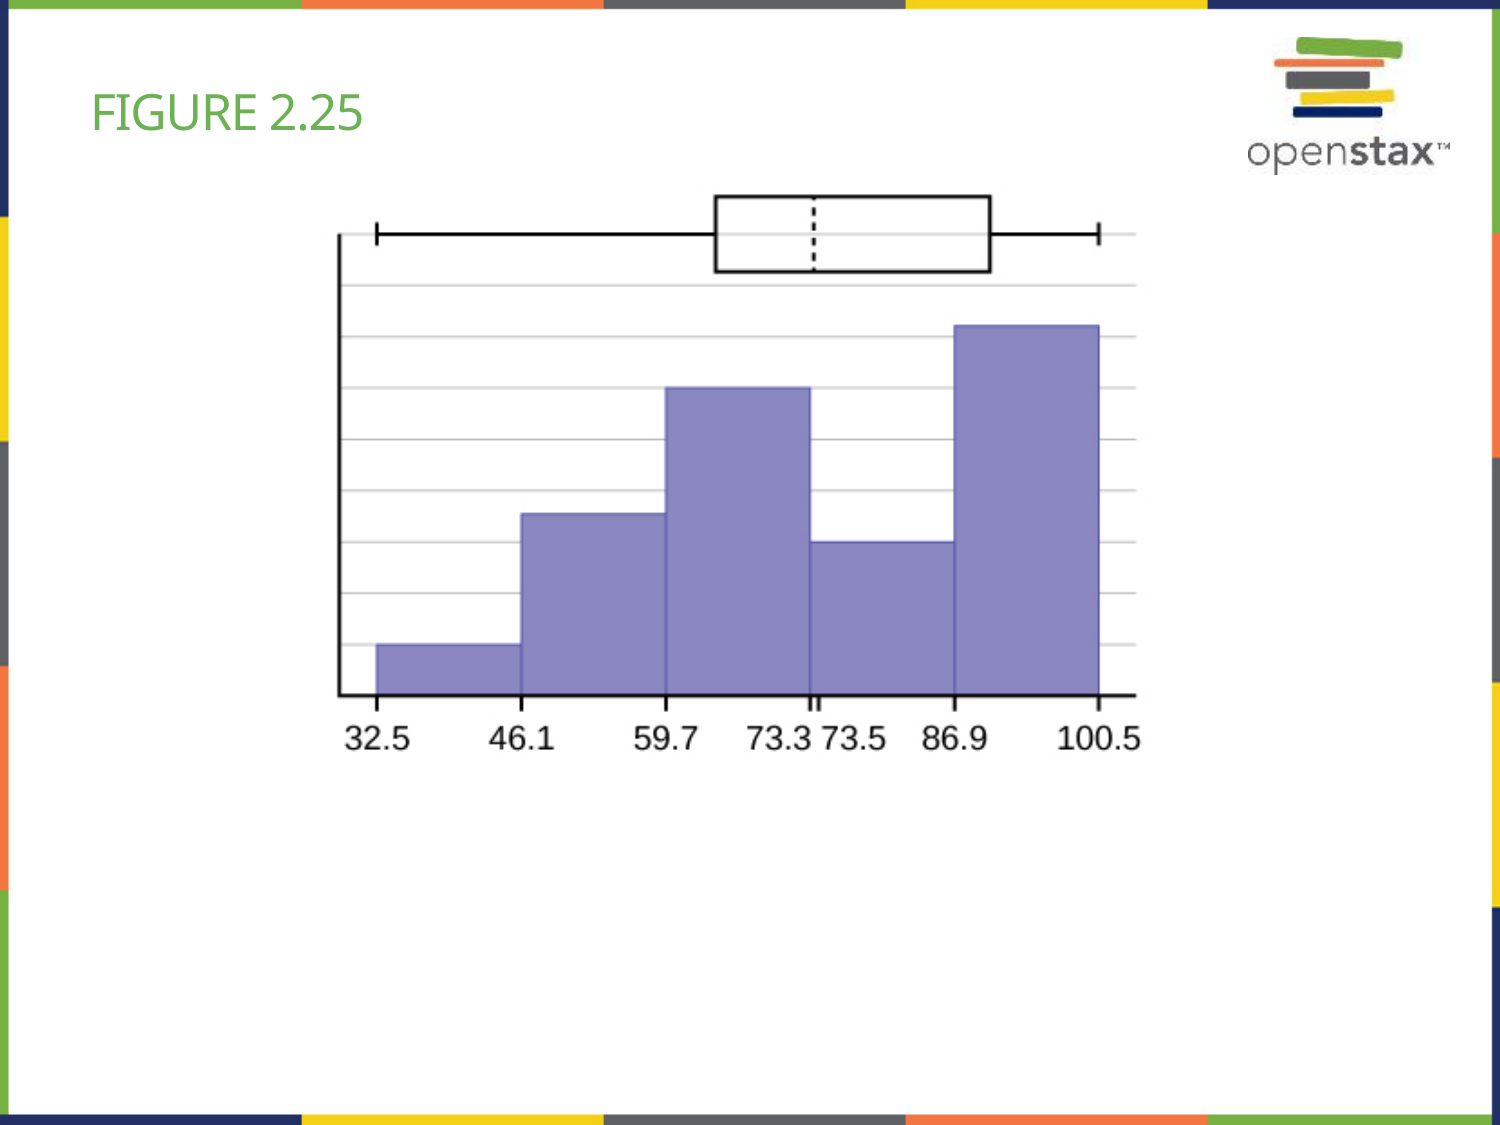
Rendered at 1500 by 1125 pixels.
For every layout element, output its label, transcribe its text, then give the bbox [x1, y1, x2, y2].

picture [0, 0, 1500, 1125]
title Figure 2.25 [75, 39, 1246, 148]
